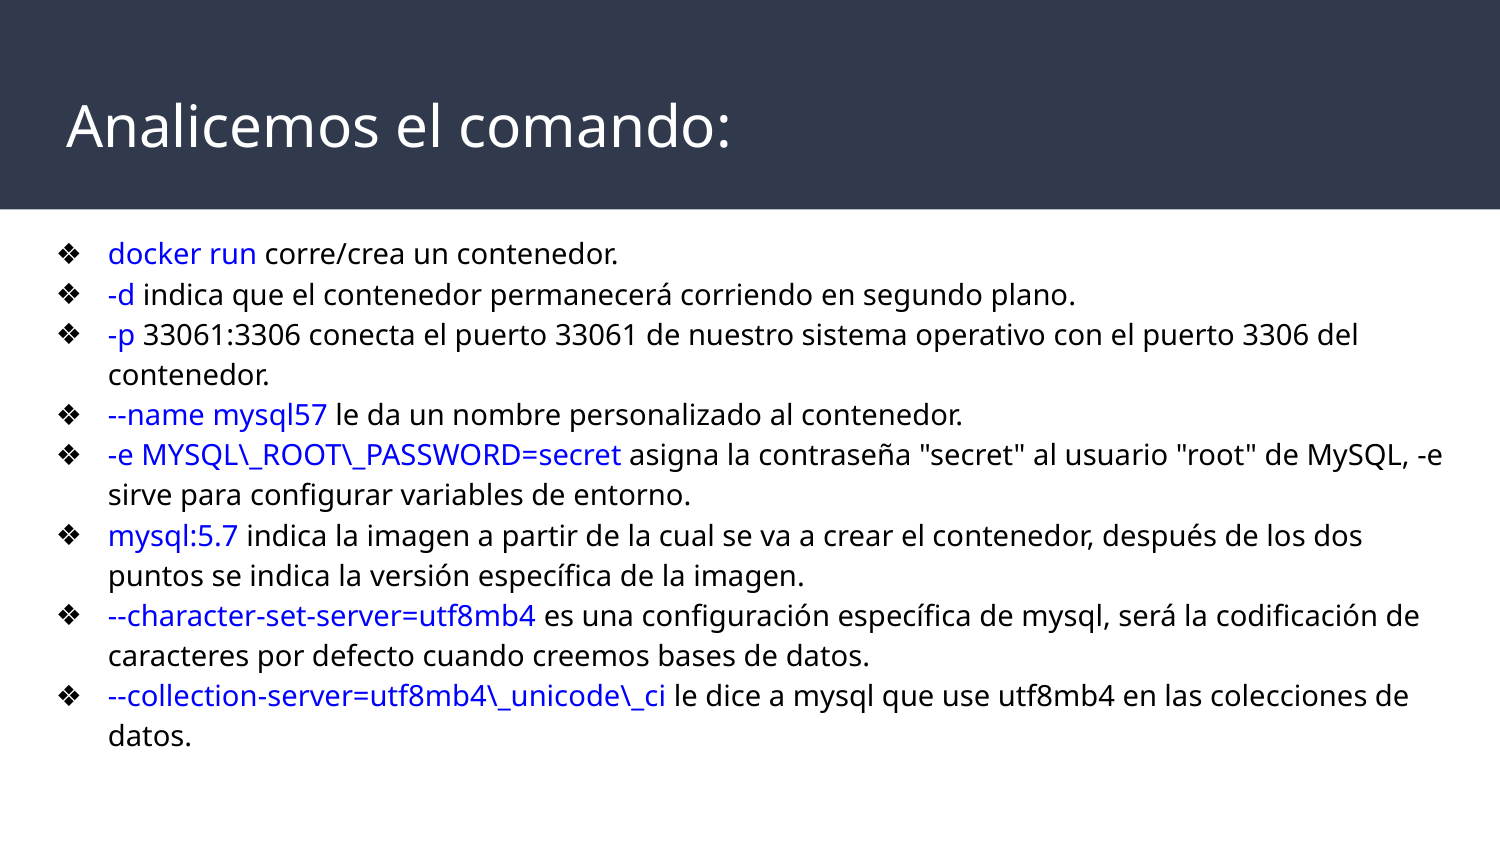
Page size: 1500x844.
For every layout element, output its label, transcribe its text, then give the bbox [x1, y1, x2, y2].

text_box docker run corre/crea un contenedor. -d indica que el contenedor permanecerá corriendo en segundo plano. -p 33061:3306 conecta el puerto 33061 de nuestro sistema operativo con el puerto 3306 del contenedor. --name mysql57 le da un nombre personalizado al contenedor. -e MYSQL\_ROOT\_PASSWORD=secret asigna la contraseña "secret" al usuario "root" de MySQL, -e sirve para configurar variables de entorno. mysql:5.7 indica la imagen a partir de la cual se va a crear el contenedor, después de los dos puntos se indica la versión específica de la imagen. --character-set-server=utf8mb4 es una configuración específica de mysql, será la codificación de caracteres por defecto cuando creemos bases de datos. --collection-server=utf8mb4\_unicode\_ci le dice a mysql que use utf8mb4 en las colecciones de datos. [17, 215, 1474, 818]
title Analicemos el comando: [51, 74, 1449, 177]
